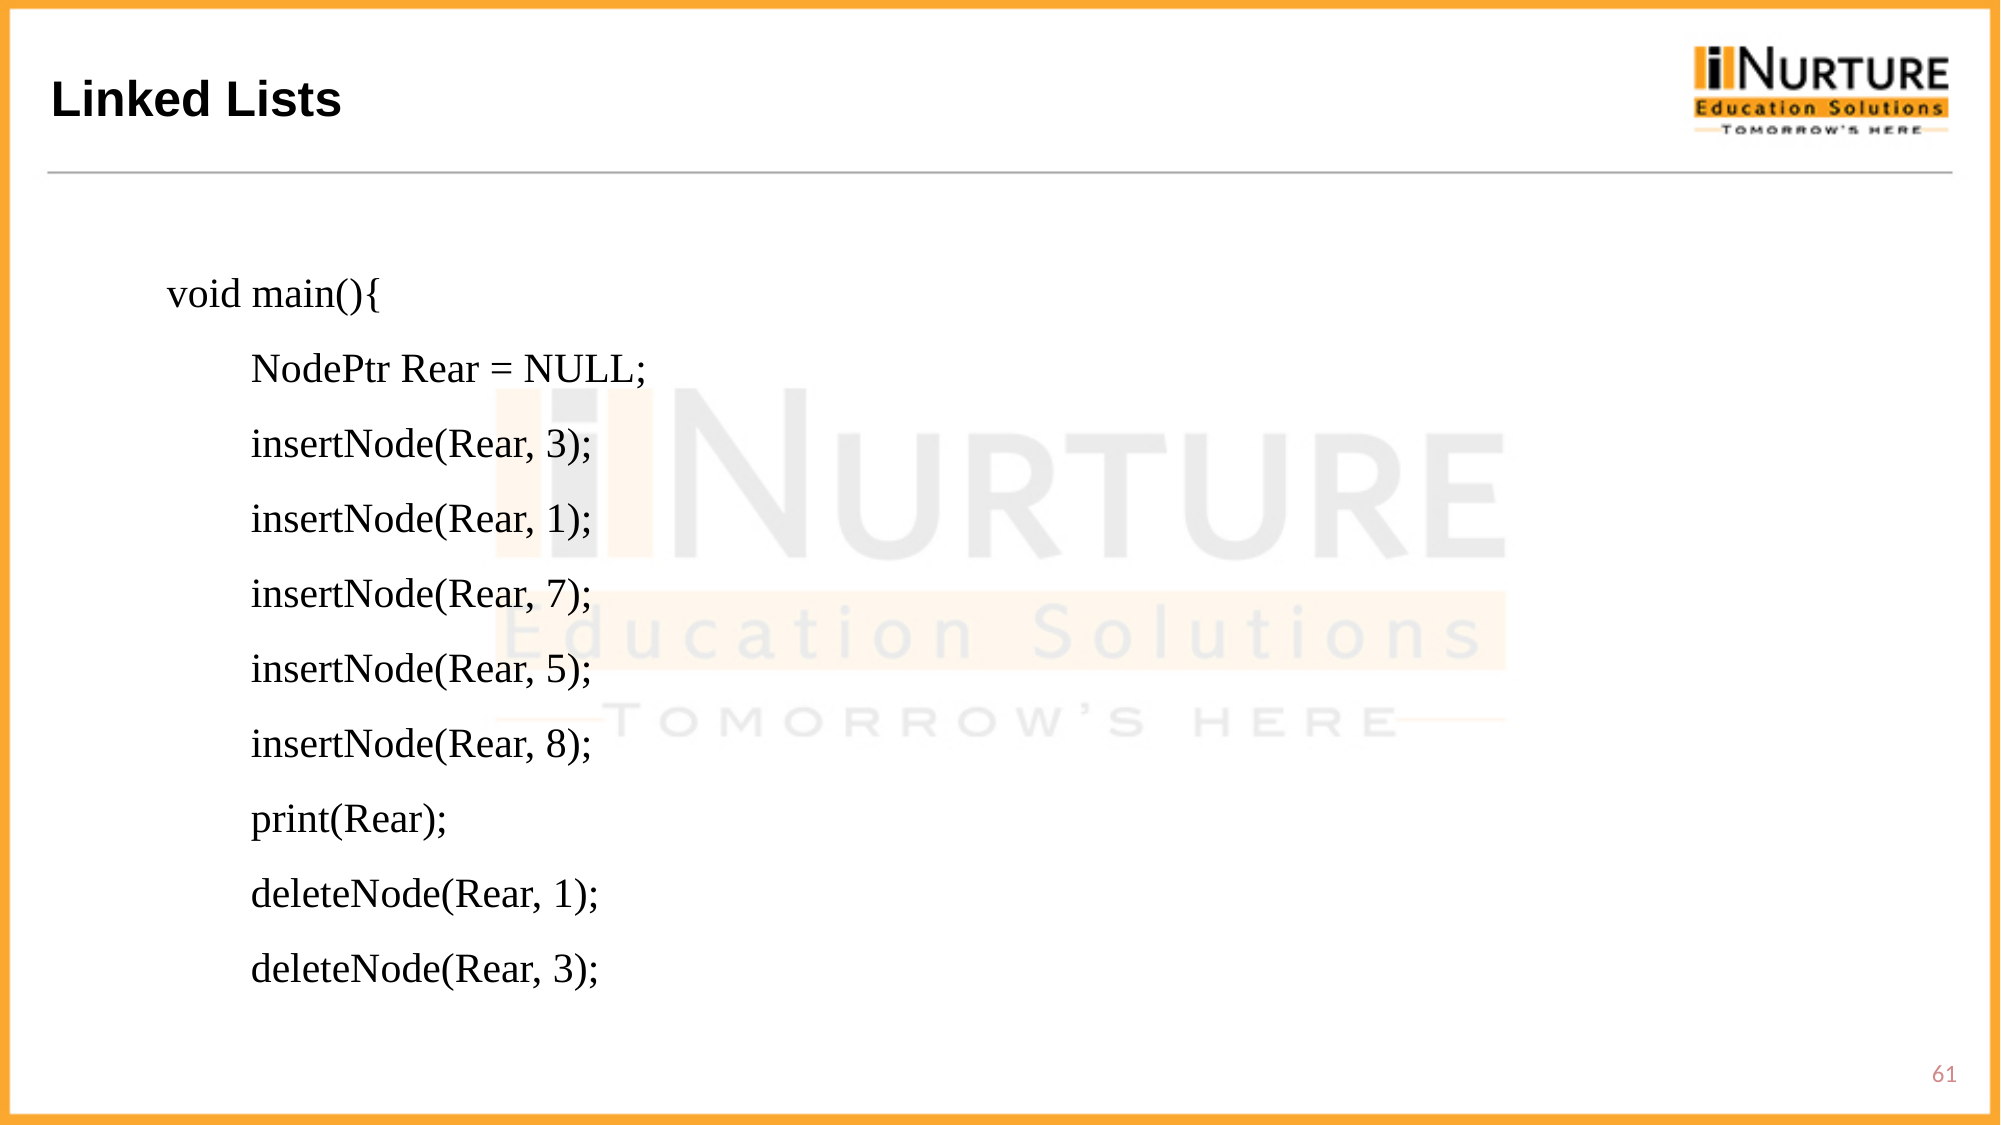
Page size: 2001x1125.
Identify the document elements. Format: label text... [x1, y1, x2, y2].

text_box void main(){ NodePtr Rear = NULL; insertNode(Rear, 3); insertNode(Rear, 1); insertNode(Rear, 7); insertNode(Rear, 5); insertNode(Rear, 8); print(Rear); deleteNode(Rear, 1); deleteNode(Rear, 3); [33, 183, 1937, 1074]
picture [0, 0, 2001, 1125]
text_box Linked Lists [33, 59, 1716, 134]
slide_number 61 [1901, 1042, 1973, 1103]
